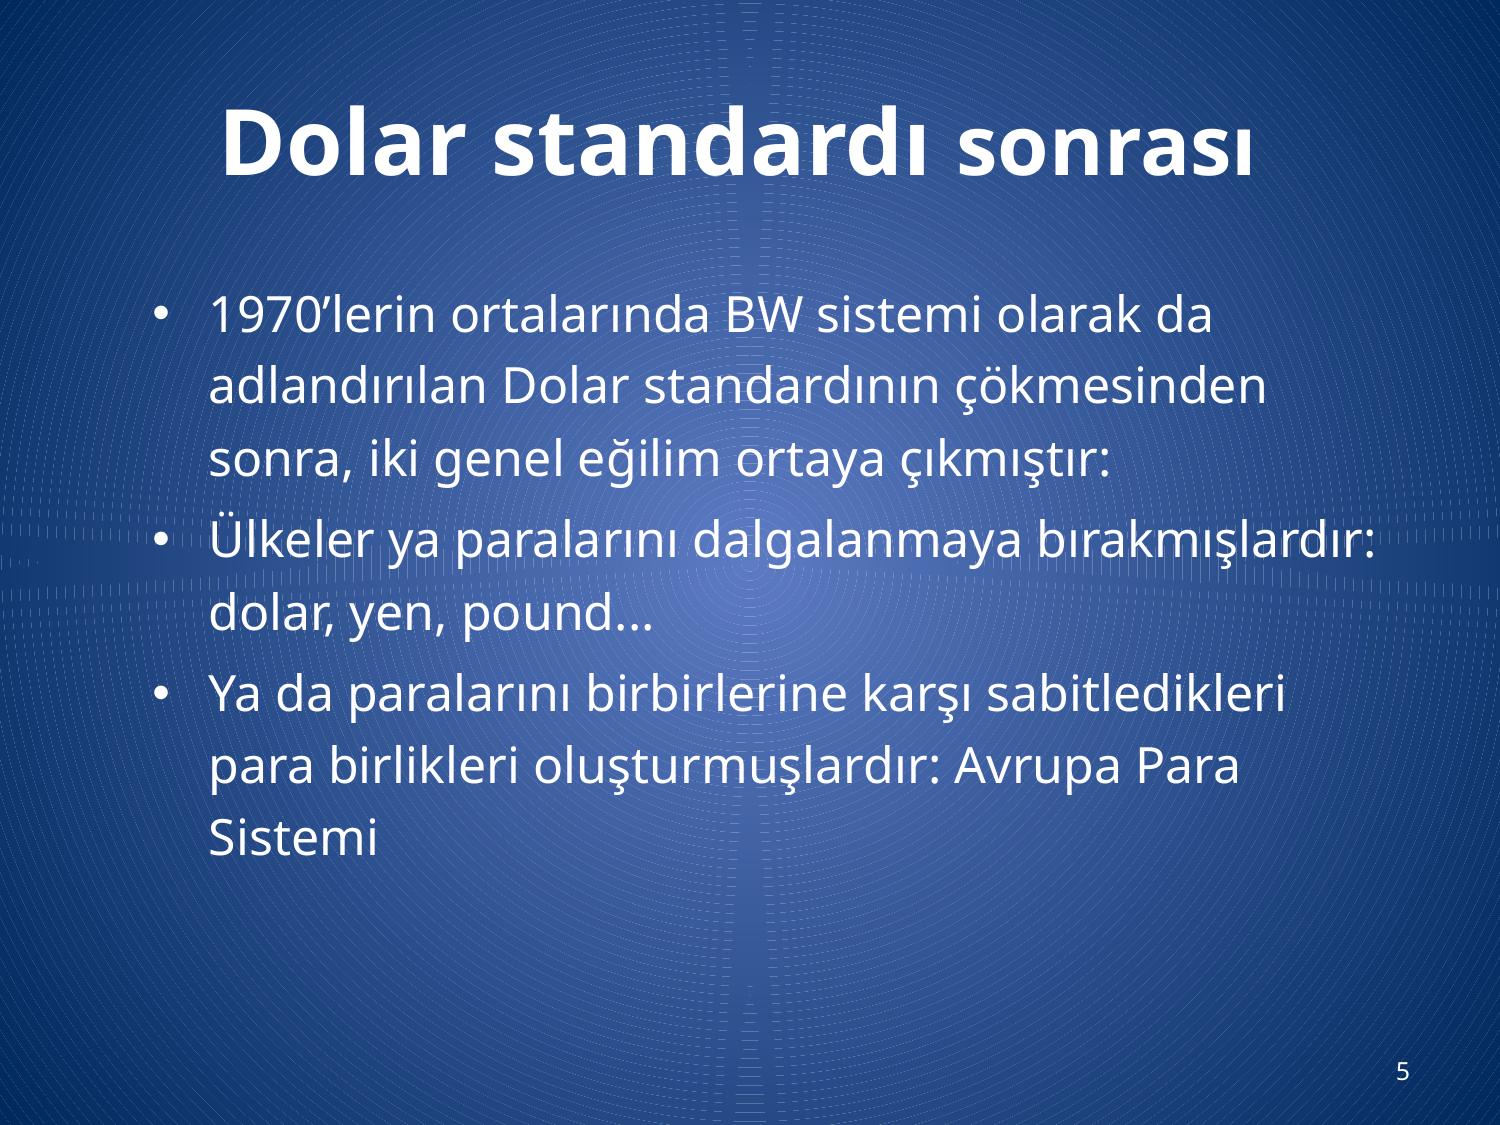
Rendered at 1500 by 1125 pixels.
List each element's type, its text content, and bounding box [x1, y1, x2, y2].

slide_number 5 [1074, 1042, 1425, 1103]
list 1970’lerin ortalarında BW sistemi olarak da adlandırılan Dolar standardının çökmesinden sonra, iki genel eğilim ortaya çıkmıştır: Ülkeler ya paralarını dalgalanmaya bırakmışlardır: dolar, yen, pound... Ya da paralarını birbirlerine karşı sabitledikleri para birlikleri oluşturmuşlardır: Avrupa Para Sistemi [137, 262, 1413, 1095]
title Dolar standardı sonrası [74, 44, 1426, 233]
